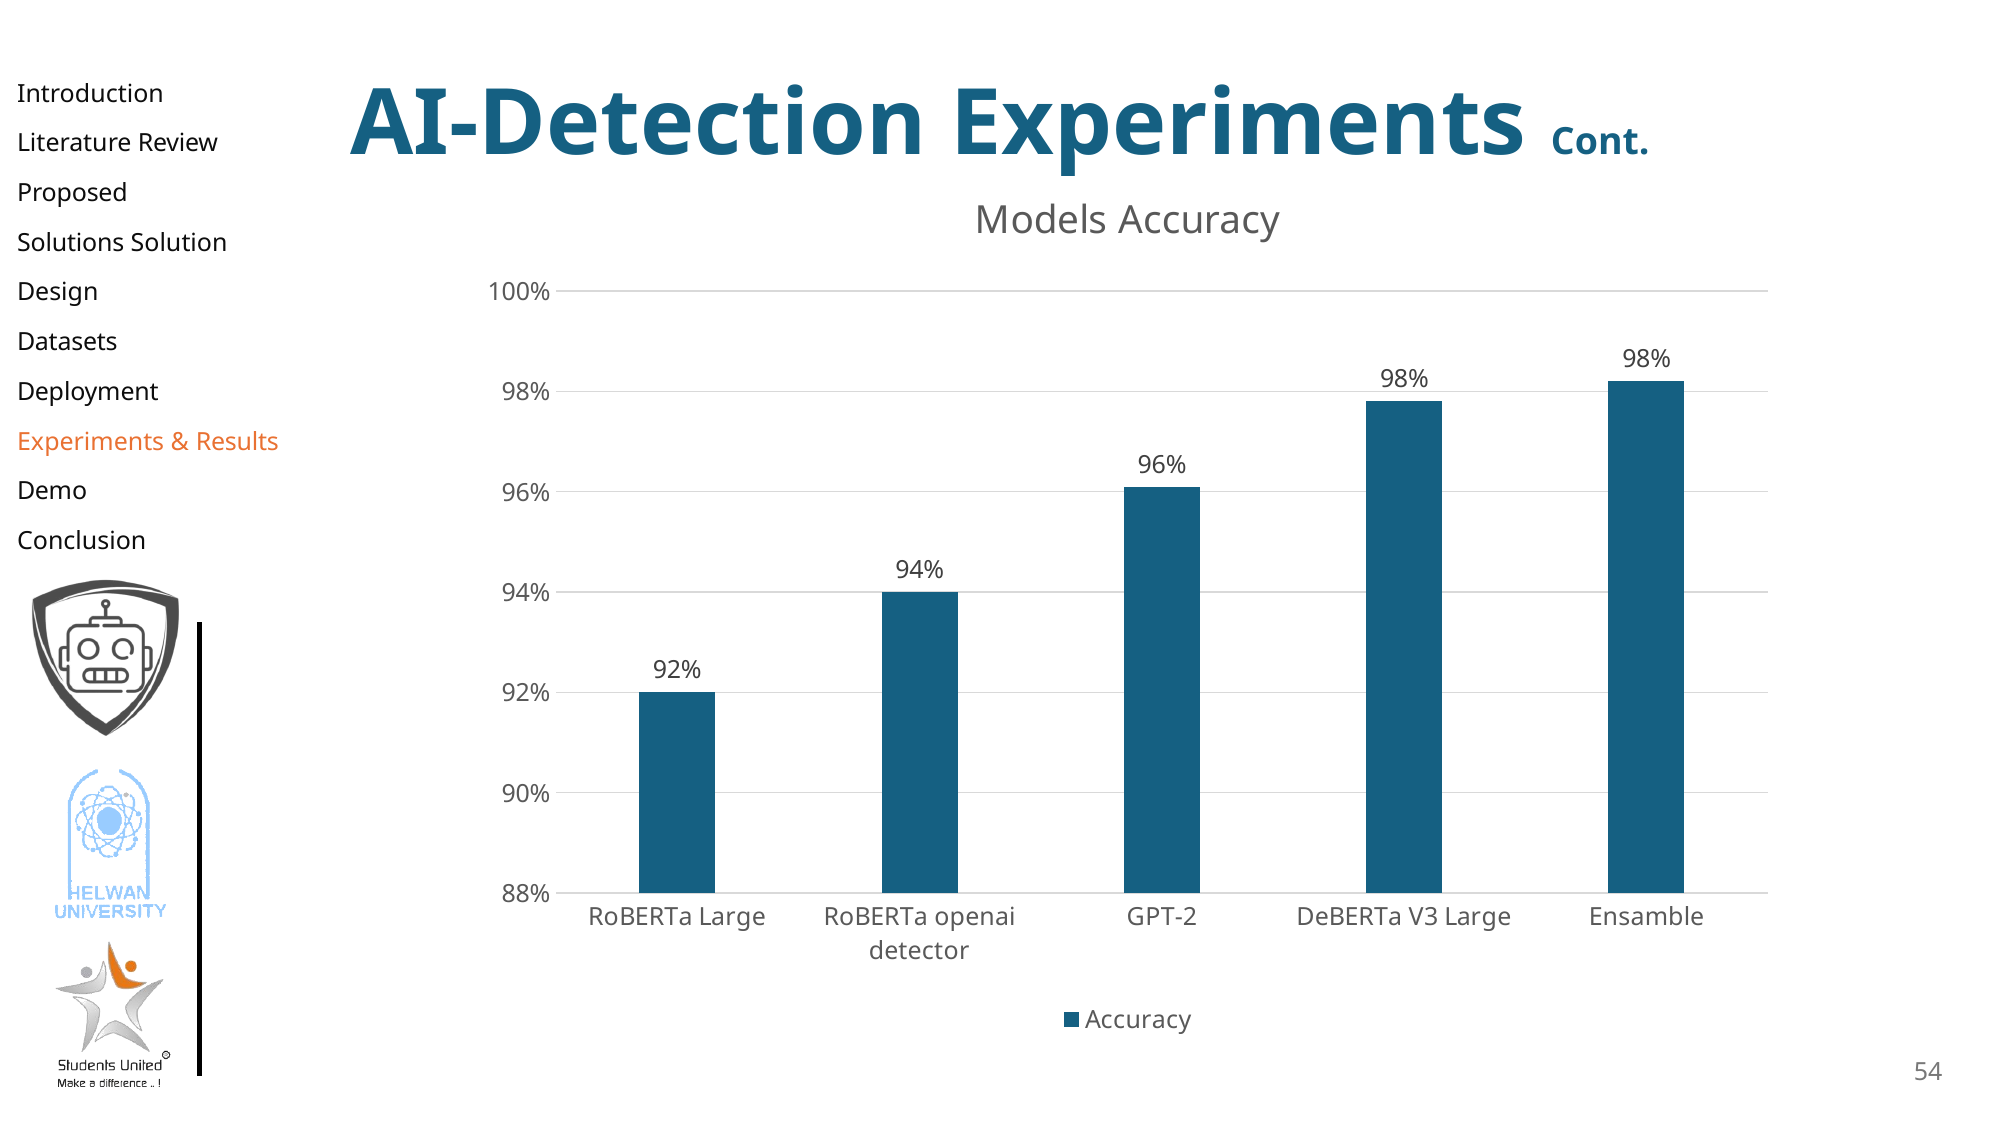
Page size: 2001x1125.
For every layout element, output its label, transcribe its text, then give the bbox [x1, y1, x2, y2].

picture [0, 536, 239, 802]
text_box Introduction Literature Review Proposed Solutions Solution Design Datasets Deployment Experiments & Results Demo Conclusion [14, 55, 305, 555]
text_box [42, 802, 200, 1102]
chart [460, 153, 1795, 1044]
slide_number 54 [1507, 1042, 1958, 1103]
text_box AI-Detection Experiments Cont. [350, 60, 1958, 173]
